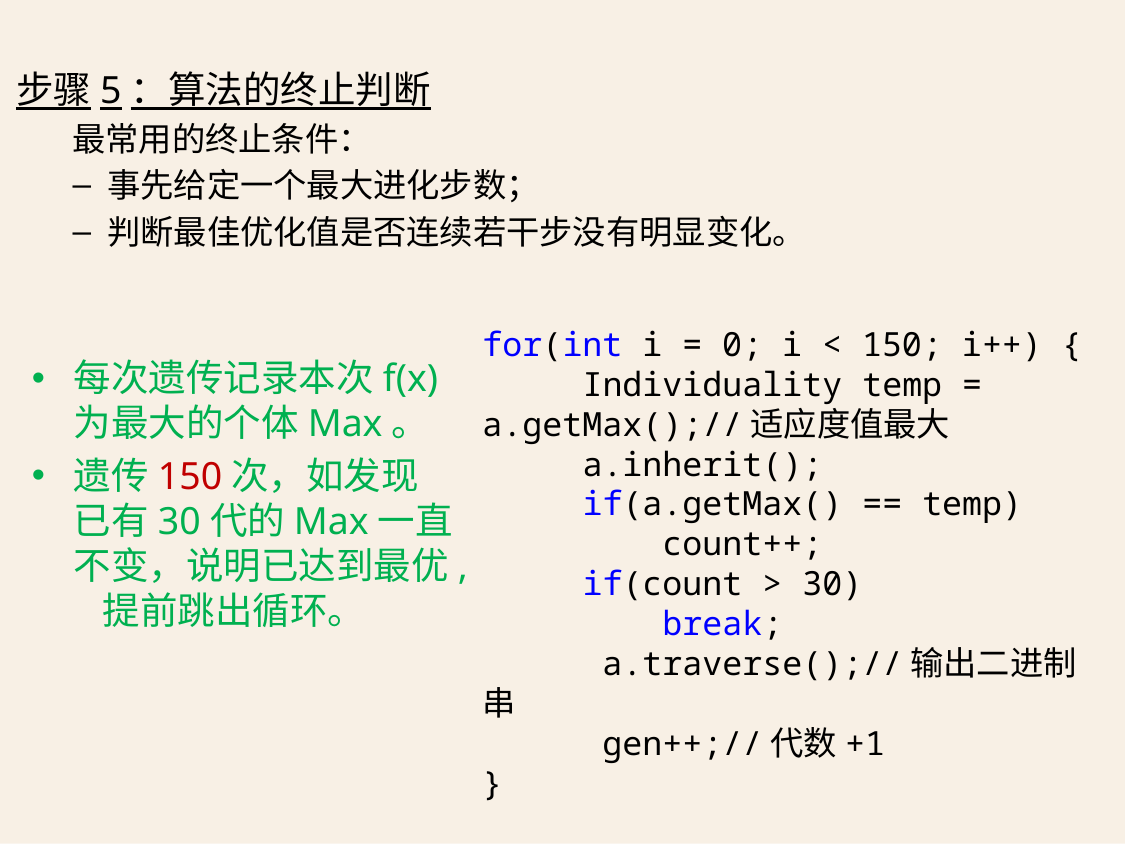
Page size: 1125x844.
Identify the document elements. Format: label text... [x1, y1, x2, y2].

text_box for(int i = 0; i < 150; i++) { Individuality temp = a.getMax();//适应度值最大 a.inherit(); if(a.getMax() == temp) count++; if(count > 30) break; a.traverse();//输出二进制串 gen++;//代数+1 } [467, 315, 1118, 810]
text_box 每次遗传记录本次f(x)为最大的个体Max。 遗传150次，如发现已有30代的Max一直不变，说明已达到最优, 提前跳出循环。 [16, 346, 467, 526]
text_box 步骤5：算法的终止判断 最常用的终止条件： 事先给定一个最大进化步数； 判断最佳优化值是否连续若干步没有明显变化。 [1, 58, 1084, 658]
